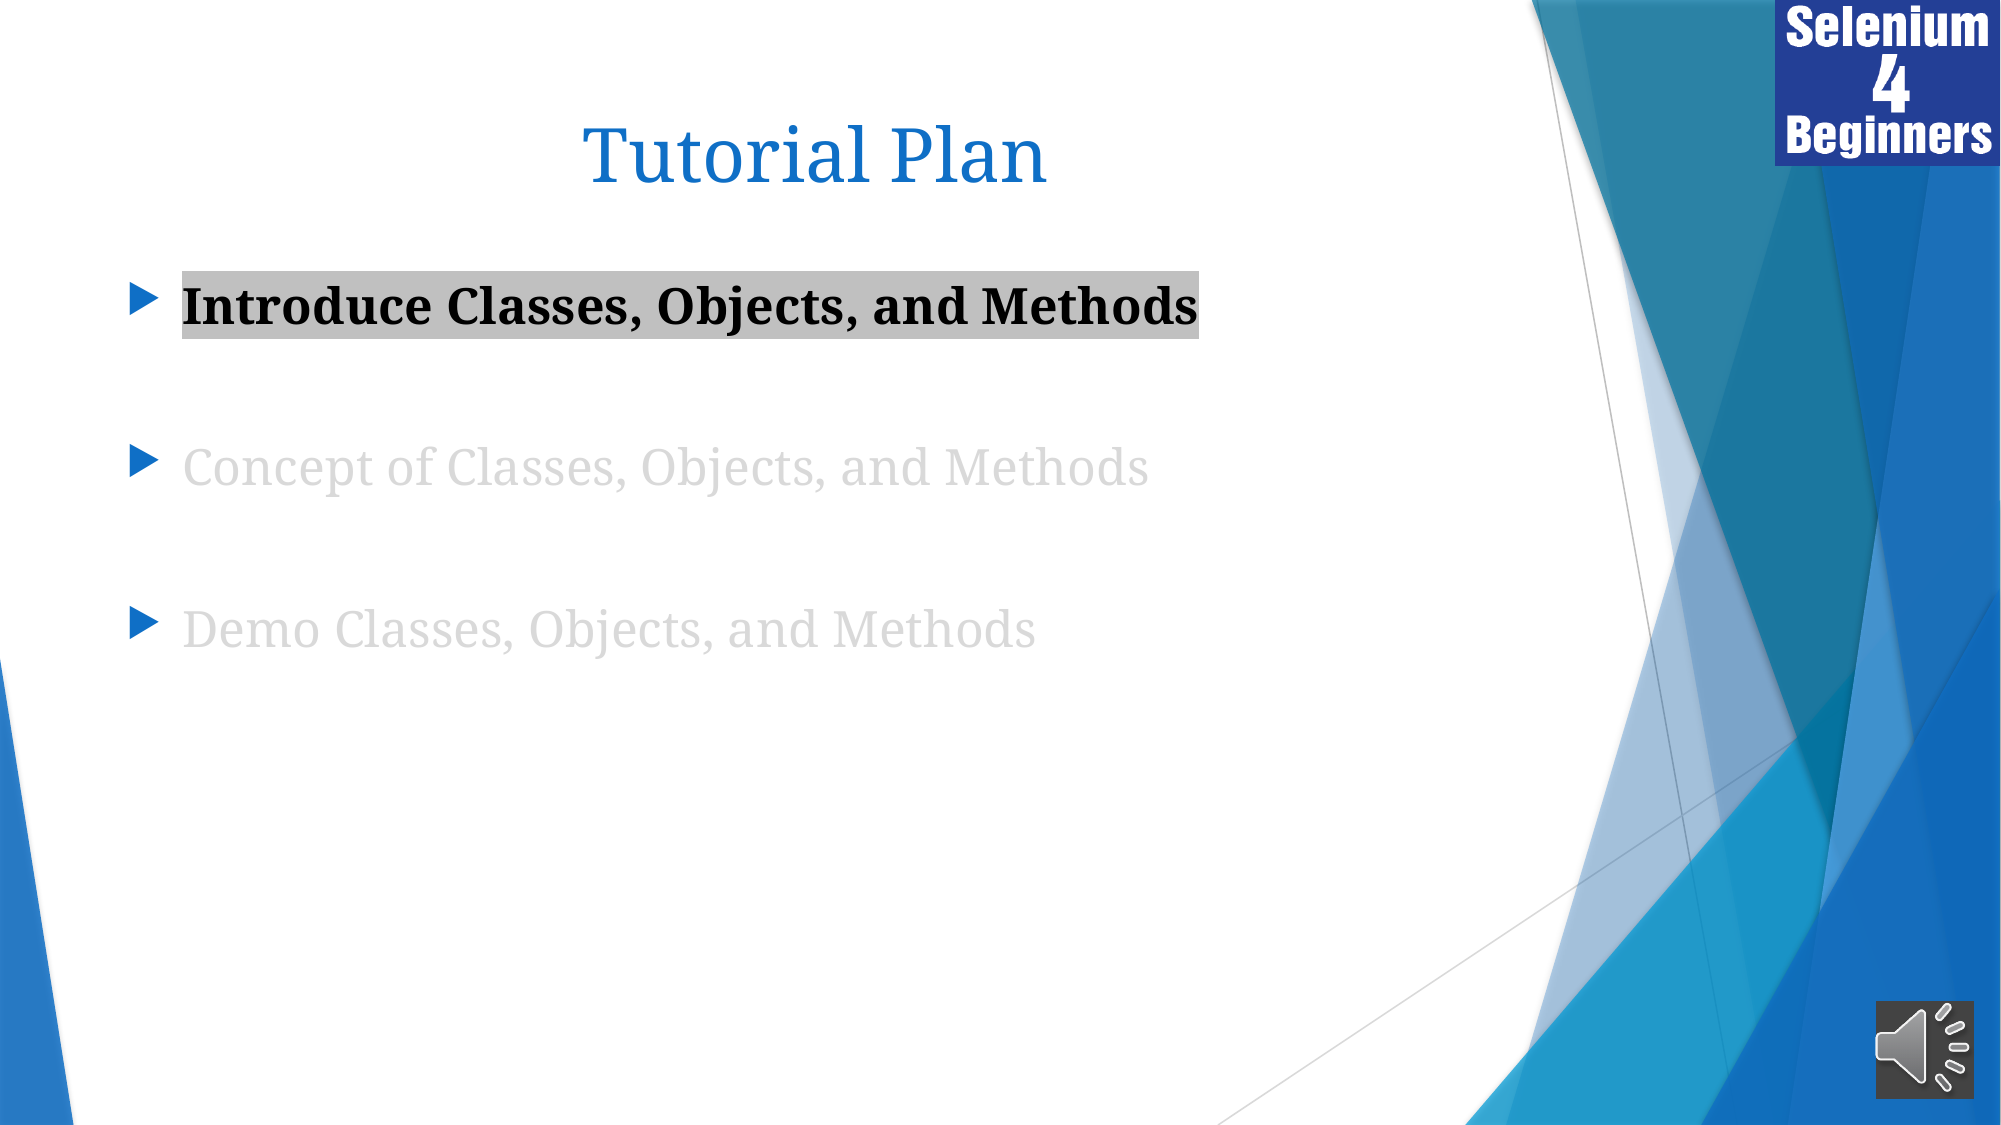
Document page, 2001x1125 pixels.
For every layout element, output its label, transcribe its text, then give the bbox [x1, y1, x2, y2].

picture [1874, 999, 1976, 1101]
picture [1775, 0, 2000, 166]
title Tutorial Plan [111, 99, 1522, 255]
list Introduce Classes, Objects, and Methods Concept of Classes, Objects, and Methods Demo Classes, Objects, and Methods [111, 266, 1522, 904]
